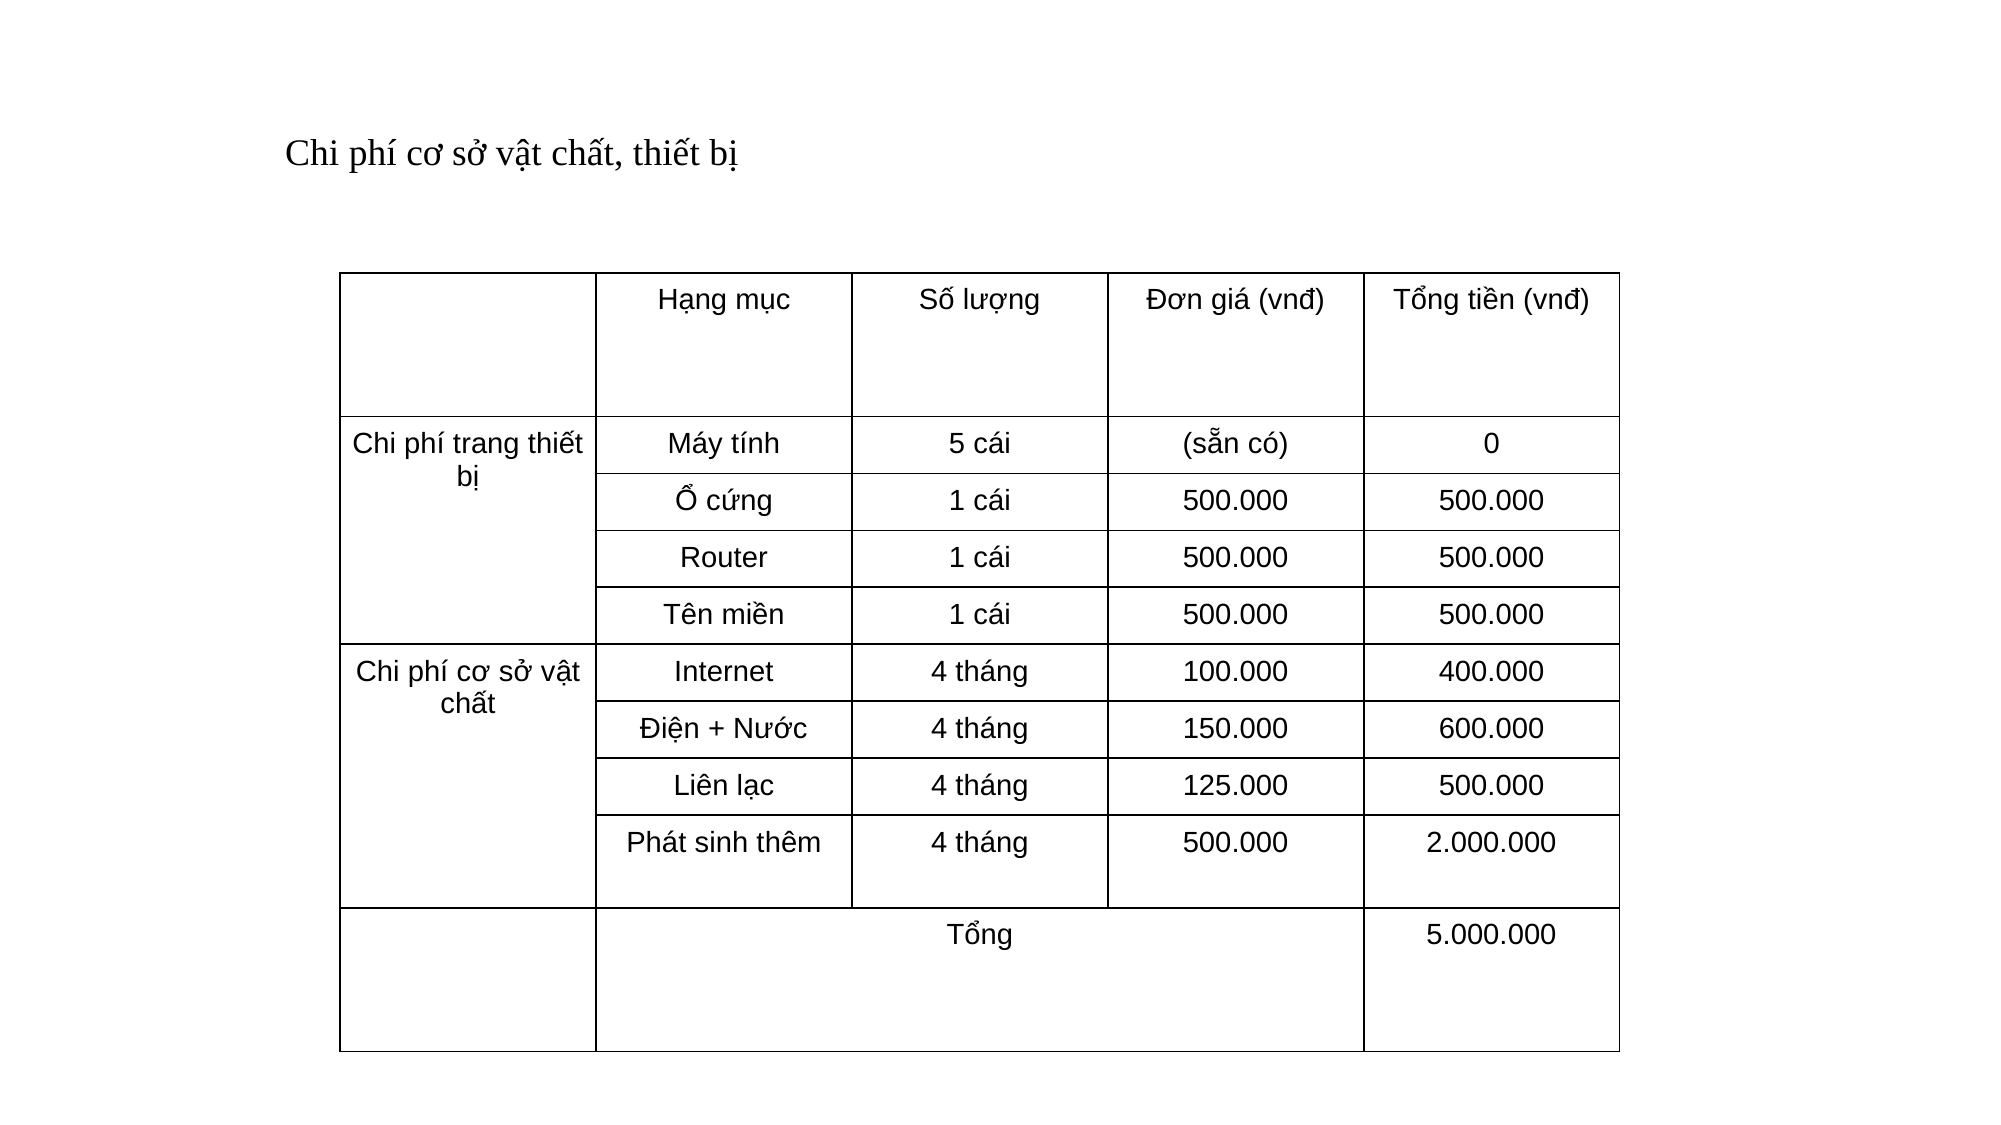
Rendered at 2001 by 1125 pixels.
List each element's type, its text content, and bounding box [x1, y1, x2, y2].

table_cell 500.000 [1365, 588, 1619, 643]
table_cell 500.000 [1365, 759, 1619, 814]
table_cell 500.000 [1109, 816, 1363, 907]
table_cell 500.000 [1365, 531, 1619, 586]
table_cell 600.000 [1365, 702, 1619, 757]
table_header [341, 274, 595, 416]
table_cell Điện + Nước [597, 702, 851, 757]
table_cell 500.000 [1365, 474, 1619, 530]
table_cell Phát sinh thêm [597, 816, 851, 907]
table_cell Chi phí trang thiết bị [341, 417, 595, 643]
table_cell 1 cái [853, 531, 1107, 586]
table_header Số lượng [853, 274, 1107, 352]
table_cell 500.000 [1109, 531, 1363, 586]
table_cell 4 tháng [853, 816, 1107, 907]
table_cell Liên lạc [597, 759, 851, 814]
table_cell Ổ cứng [597, 474, 851, 530]
table_cell 4 tháng [853, 645, 1107, 700]
table_cell 500.000 [1109, 588, 1363, 643]
table_cell 0 [1365, 428, 1619, 473]
table_cell 125.000 [1109, 759, 1363, 814]
table_cell 500.000 [1109, 474, 1363, 530]
table_cell Máy tính [597, 428, 851, 473]
table_cell Internet [597, 645, 851, 700]
table_cell 2.000.000 [1365, 816, 1619, 907]
table_cell [341, 909, 595, 1051]
text_box Chi phí cơ sở vật chất, thiết bị [270, 121, 755, 181]
table_cell 150.000 [1109, 702, 1363, 757]
table_cell 1 cái [853, 588, 1107, 643]
table_cell 100.000 [1109, 645, 1363, 700]
table_cell (sẵn có) [1109, 428, 1363, 473]
table_cell Tên miền [597, 588, 851, 643]
table_header Đơn giá (vnđ) [1109, 274, 1363, 352]
table_cell 4 tháng [853, 759, 1107, 814]
table_header Hạng mục [597, 274, 851, 352]
table_cell 5 cái [853, 428, 1107, 473]
table_cell Router [597, 531, 851, 586]
table_cell 4 tháng [853, 702, 1107, 757]
table_cell 5.000.000 [1365, 909, 1619, 1051]
table_cell Chi phí cơ sở vật chất [341, 645, 595, 907]
table_cell Tổng [597, 909, 1363, 1051]
table_cell 400.000 [1365, 645, 1619, 700]
table_cell 1 cái [853, 474, 1107, 530]
table_header Tổng tiền (vnđ) [1365, 274, 1619, 352]
text_box [512, 352, 2000, 428]
